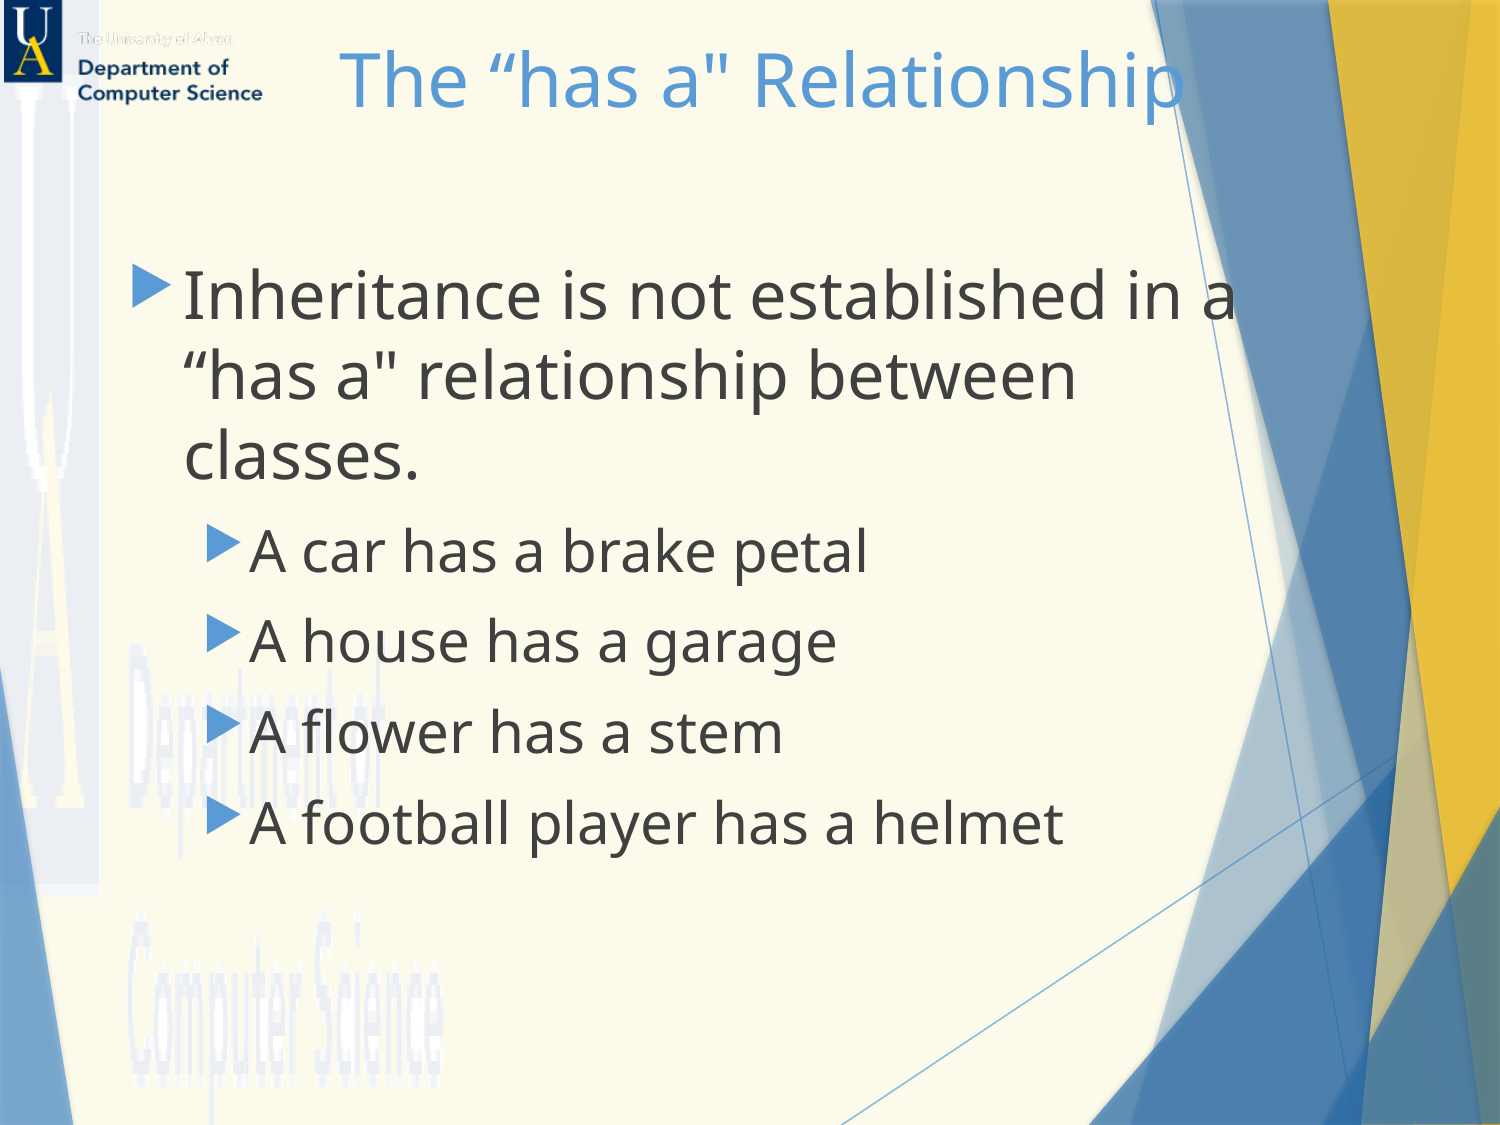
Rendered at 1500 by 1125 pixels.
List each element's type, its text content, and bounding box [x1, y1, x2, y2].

list Inheritance is not established in a “has a" relationship between classes. A car has a brake petal A house has a garage A flower has a stem A football player has a helmet [112, 245, 1350, 883]
title The “has a" Relationship [324, 24, 1367, 242]
picture [4, 0, 395, 124]
